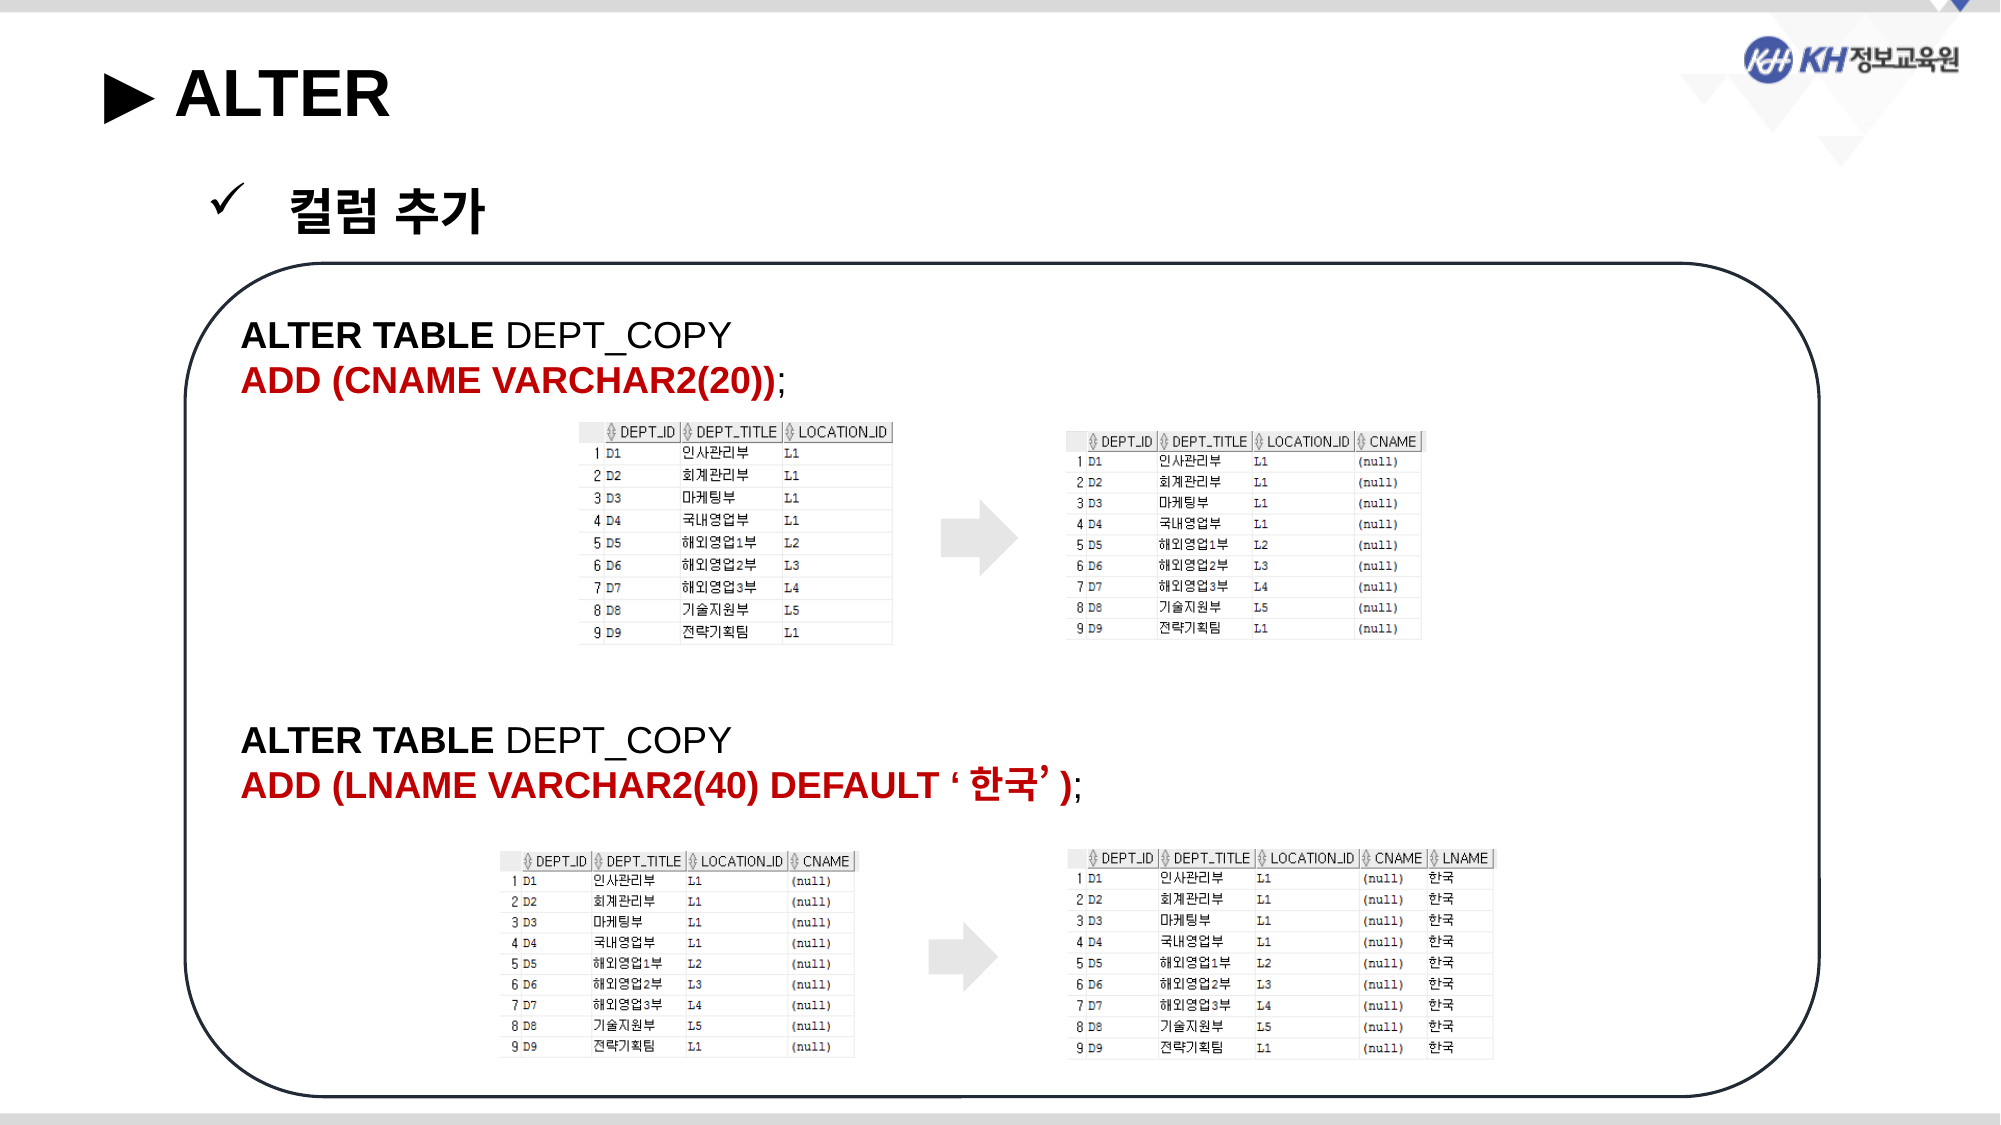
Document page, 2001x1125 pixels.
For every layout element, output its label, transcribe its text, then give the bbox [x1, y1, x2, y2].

picture [0, 0, 2001, 1113]
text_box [499, 848, 1498, 1065]
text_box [579, 422, 1427, 654]
text_box ALTER TABLE DEPT_COPY ADD (CNAME VARCHAR2(20)); ALTER TABLE DEPT_COPY ADD (LNAME VARCHAR2(40) DEFAULT ‘한국’); [184, 262, 1821, 1098]
text_box ▶ ALTER [90, 42, 1980, 137]
text_box 컬럼 추가 [191, 172, 502, 248]
